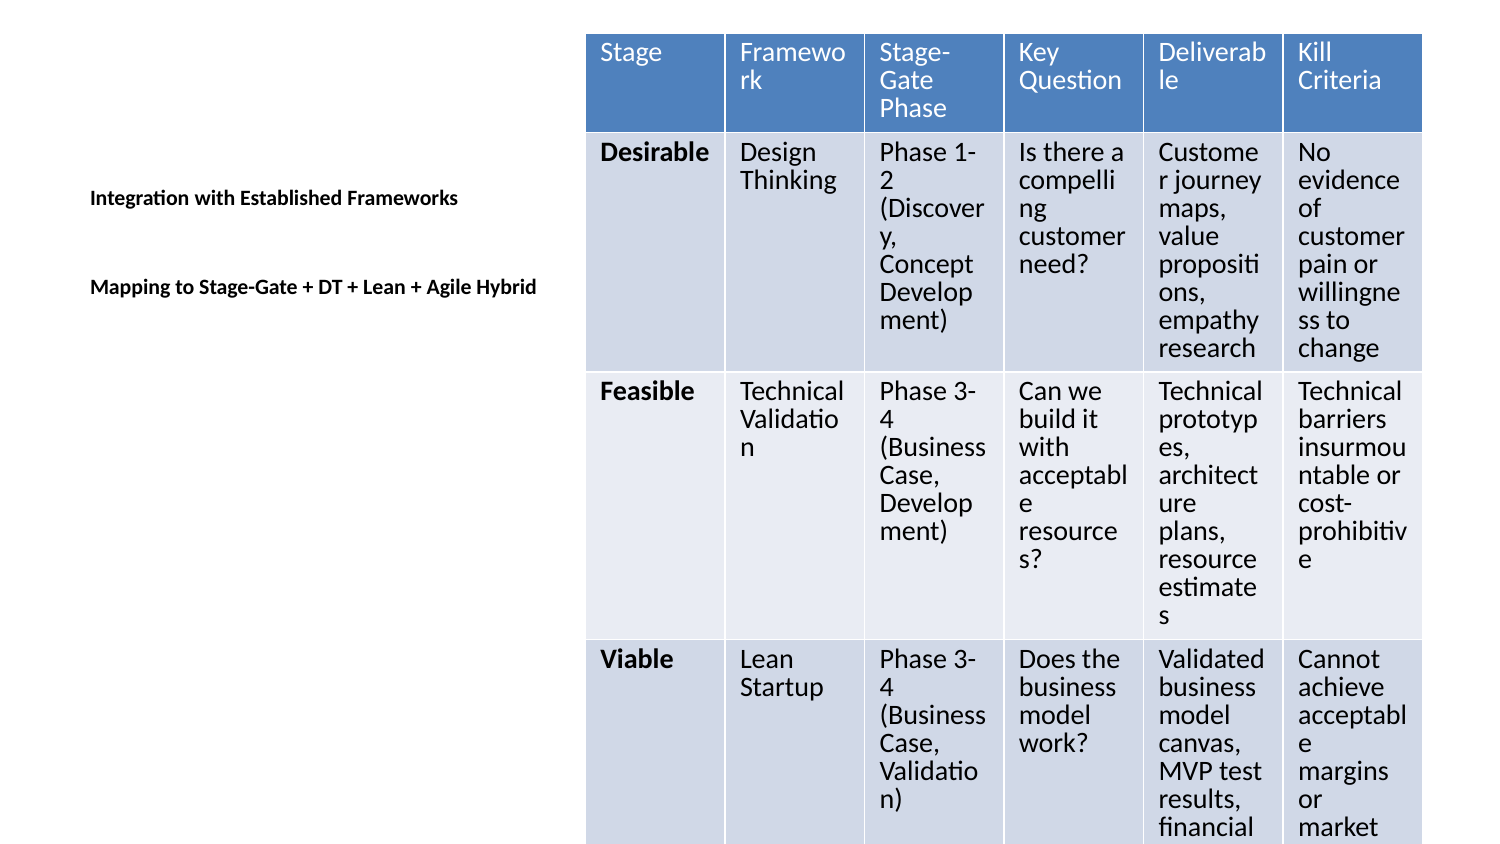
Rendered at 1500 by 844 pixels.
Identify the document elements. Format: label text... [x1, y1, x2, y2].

table_cell Technical barriers insurmountable or cost-prohibitive [1284, 373, 1422, 639]
table_cell Feasible [586, 373, 724, 639]
table_cell No evidence of customer pain or willingness to change [1284, 133, 1422, 371]
list Integration with Established Frameworks Mapping to Stage-Gate + DT + Lean + Agile Hybrid [75, 176, 569, 754]
table_cell Cannot achieve acceptable margins or market size too small [1284, 640, 1422, 844]
table_cell Lean Startup [726, 640, 864, 844]
table_cell Technical prototypes, architecture plans, resource estimates [1144, 373, 1282, 639]
table_cell Viable [586, 640, 724, 844]
table_cell Can we build it with acceptable resources? [1005, 373, 1143, 639]
table_cell Does the business model work? [1005, 640, 1143, 844]
table_cell Customer journey maps, value propositions, empathy research [1144, 133, 1282, 371]
table_cell Phase 1-2 (Discovery, Concept Development) [865, 133, 1003, 371]
table_header Deliverable [1144, 34, 1282, 132]
table_header Kill Criteria [1284, 34, 1422, 132]
table_cell Is there a compelling customer need? [1005, 133, 1143, 371]
table_cell Design Thinking [726, 133, 864, 371]
table_cell Desirable [586, 133, 724, 371]
table_cell Technical Validation [726, 373, 864, 639]
table_header Stage [586, 34, 724, 132]
table_header Framework [726, 34, 864, 132]
table_header Key Question [1005, 34, 1143, 132]
table_header Stage-Gate Phase [865, 34, 1003, 132]
table_cell Validated business model canvas, MVP test results, financial model [1144, 640, 1282, 844]
table_cell Phase 3-4 (Business Case, Development) [865, 373, 1003, 639]
table_cell Phase 3-4 (Business Case, Validation) [865, 640, 1003, 844]
